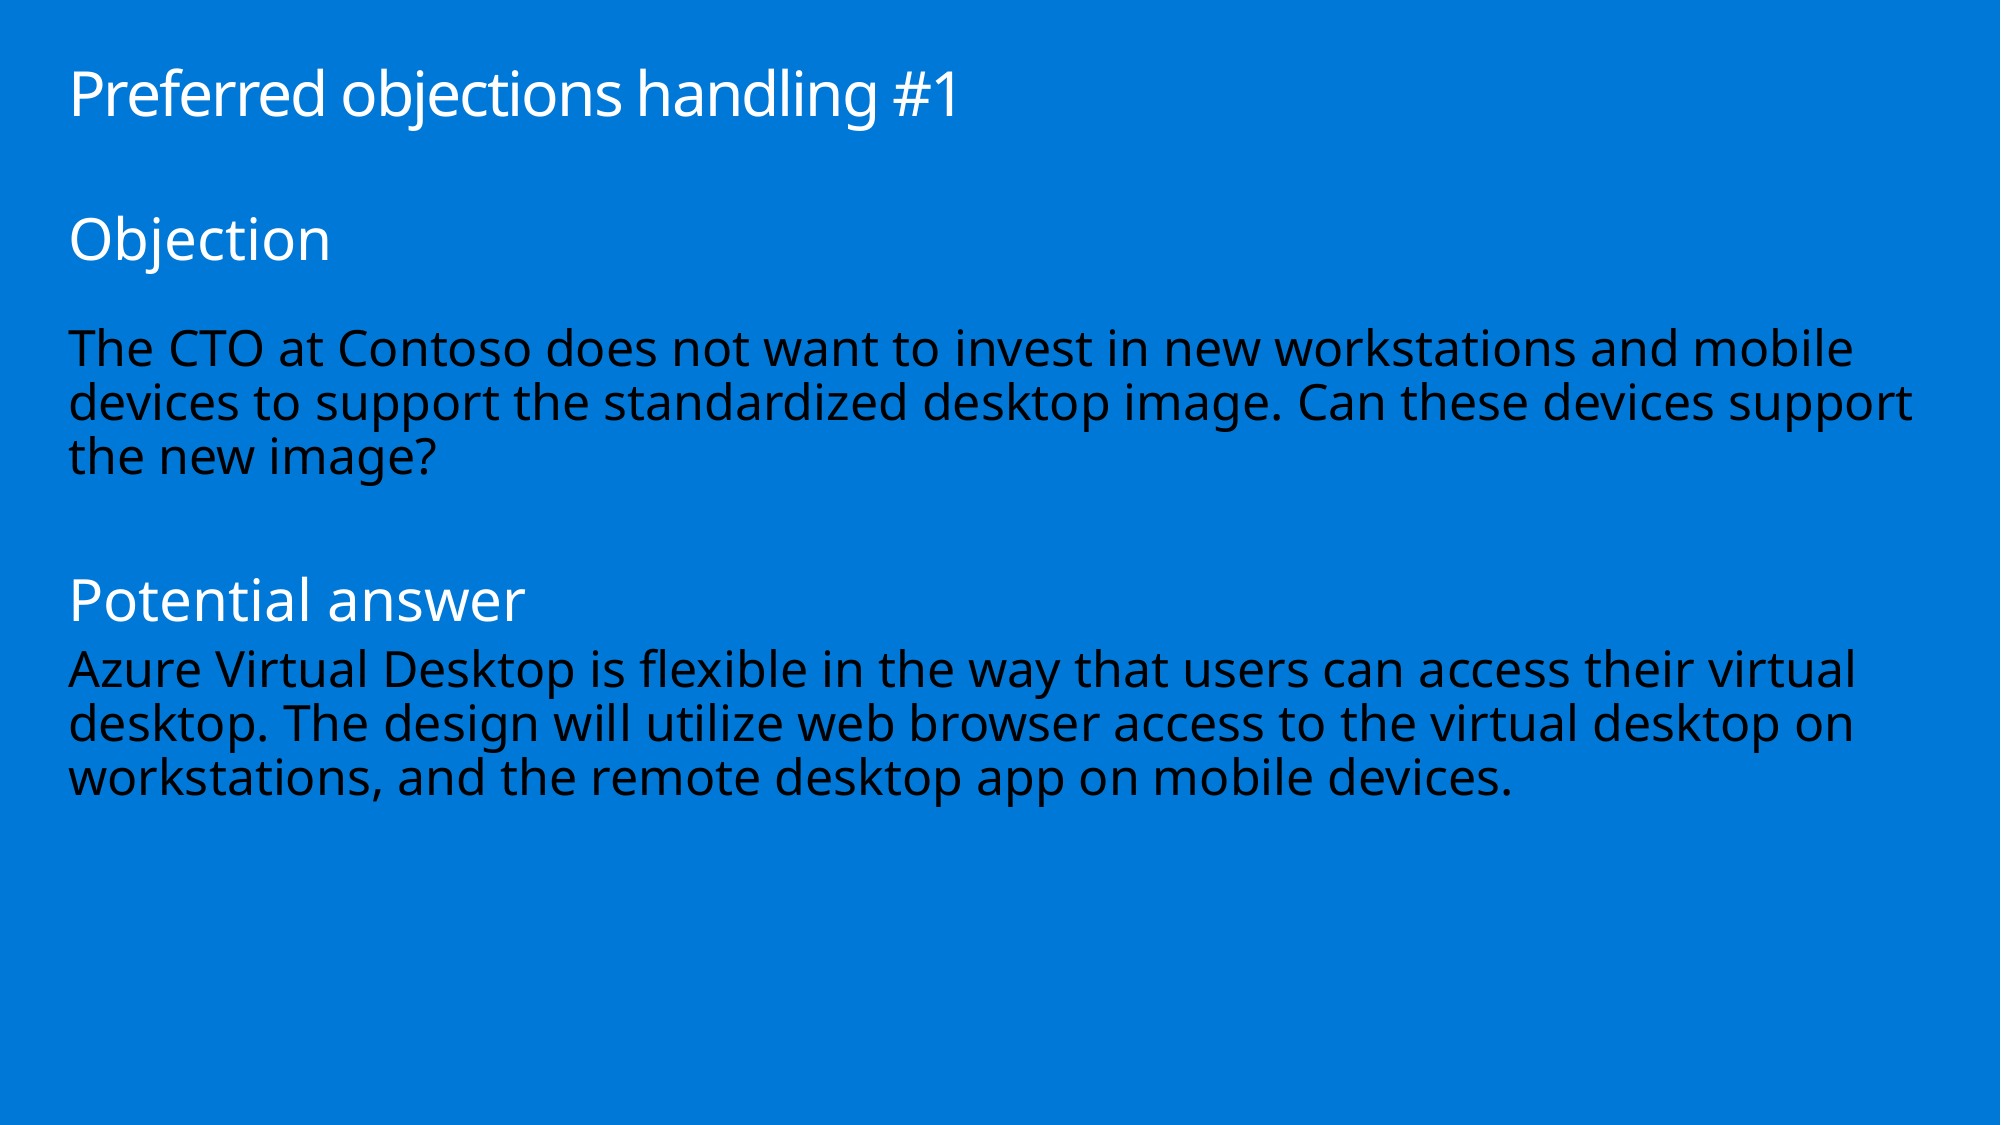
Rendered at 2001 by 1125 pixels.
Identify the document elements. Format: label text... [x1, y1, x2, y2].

list Objection The CTO at Contoso does not want to invest in new workstations and mobile devices to support the standardized desktop image. Can these devices support the new image? Potential answer Azure Virtual Desktop is flexible in the way that users can access their virtual desktop. The design will utilize web browser access to the virtual desktop on workstations, and the remote desktop app on mobile devices. [44, 195, 1956, 834]
title Preferred objections handling #1 [44, 47, 1957, 196]
